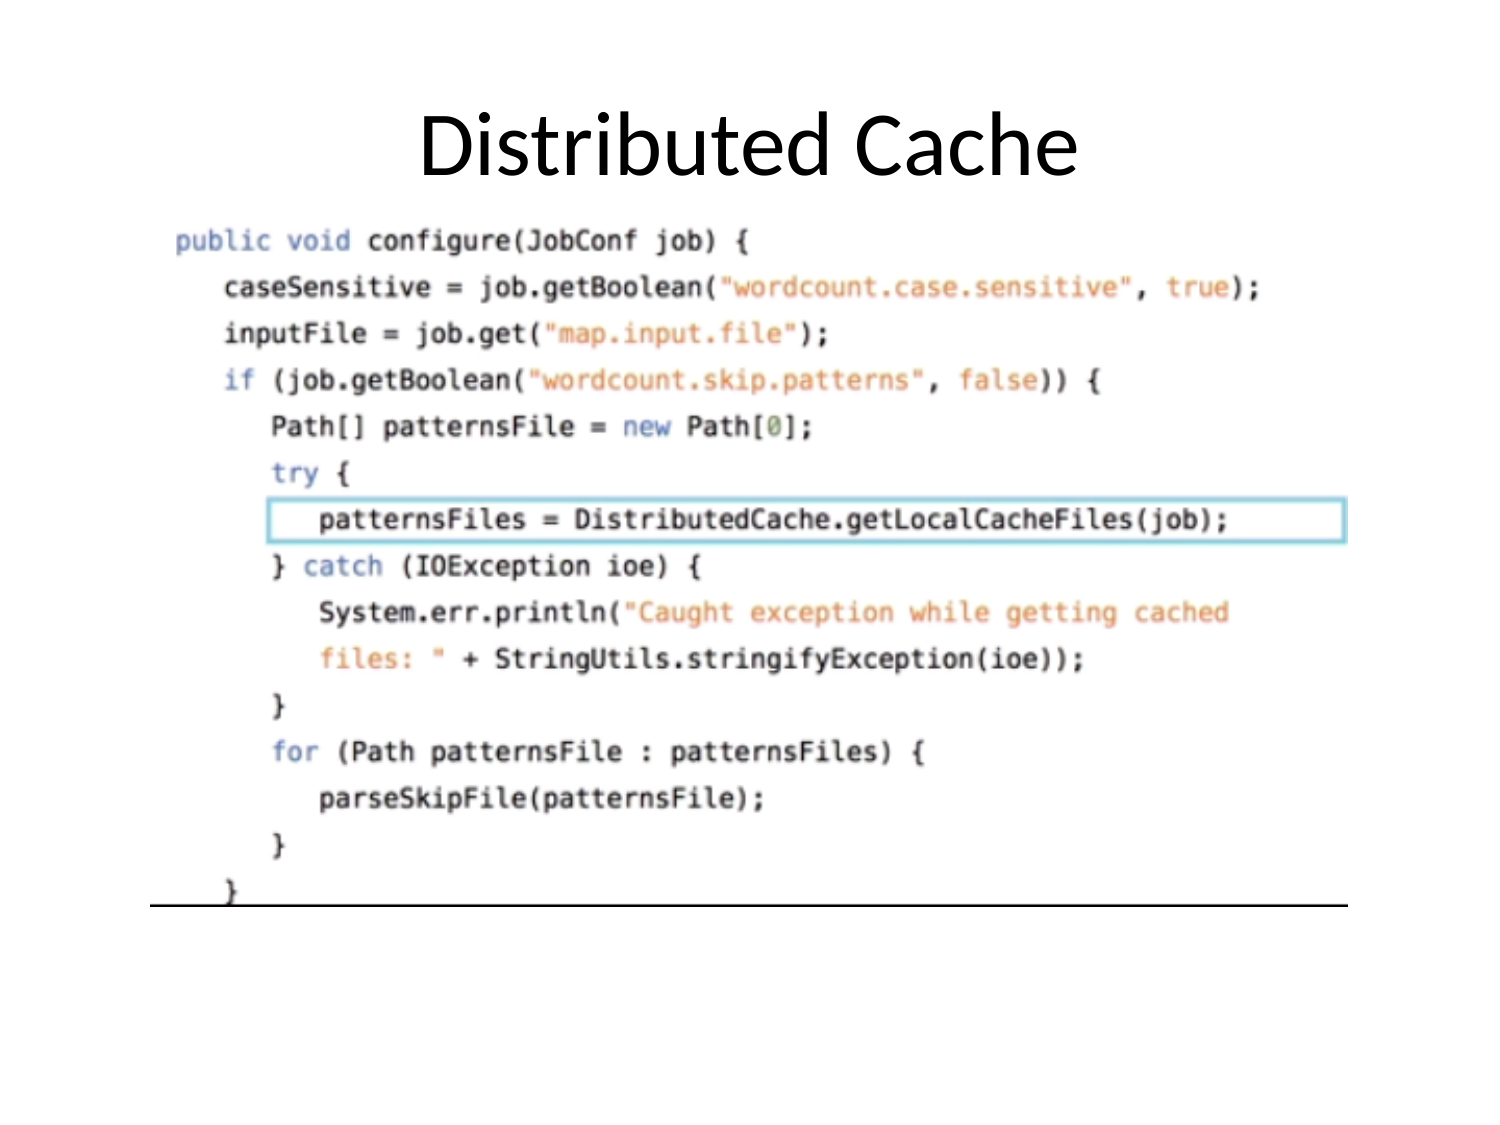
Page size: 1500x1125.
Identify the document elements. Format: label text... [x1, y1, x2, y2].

picture [149, 218, 1349, 907]
title Distributed Cache [75, 45, 1425, 233]
